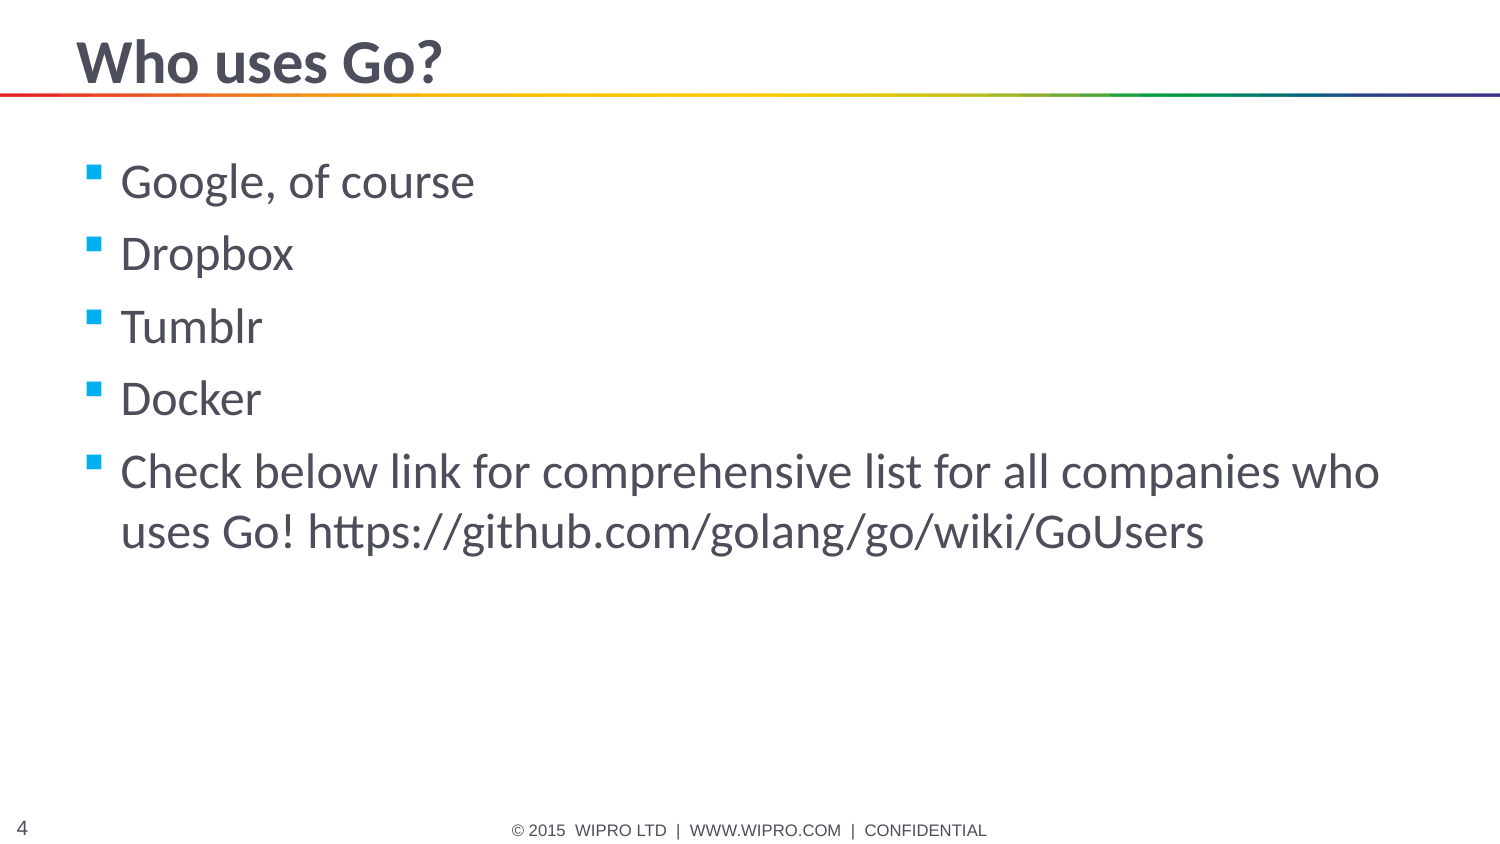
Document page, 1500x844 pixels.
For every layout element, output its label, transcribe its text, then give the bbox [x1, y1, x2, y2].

list Google, of course Dropbox Tumblr Docker Check below link for comprehensive list for all companies who uses Go! https://github.com/golang/go/wiki/GoUsers [75, 140, 1425, 775]
title Who uses Go? [74, 0, 1426, 130]
